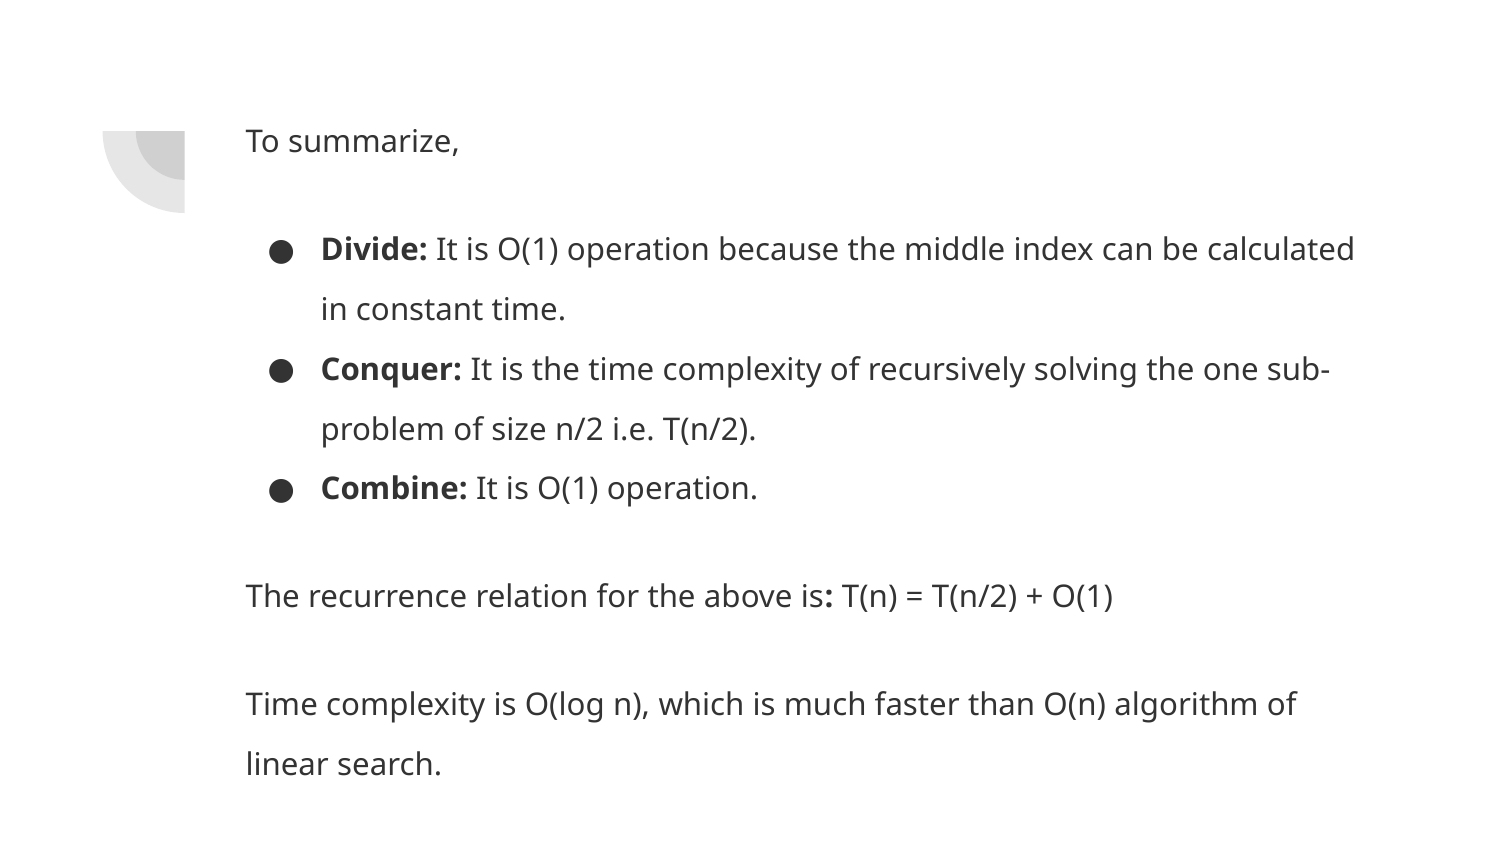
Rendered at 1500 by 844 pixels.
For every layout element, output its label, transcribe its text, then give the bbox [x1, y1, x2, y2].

list To summarize, Divide: It is O(1) operation because the middle index can be calculated in constant time. Conquer: It is the time complexity of recursively solving the one sub-problem of size n/2 i.e. T(n/2). Combine: It is O(1) operation. The recurrence relation for the above is: T(n) = T(n/2) + O(1) Time complexity is O(log n), which is much faster than O(n) algorithm of linear search. [230, 83, 1384, 771]
